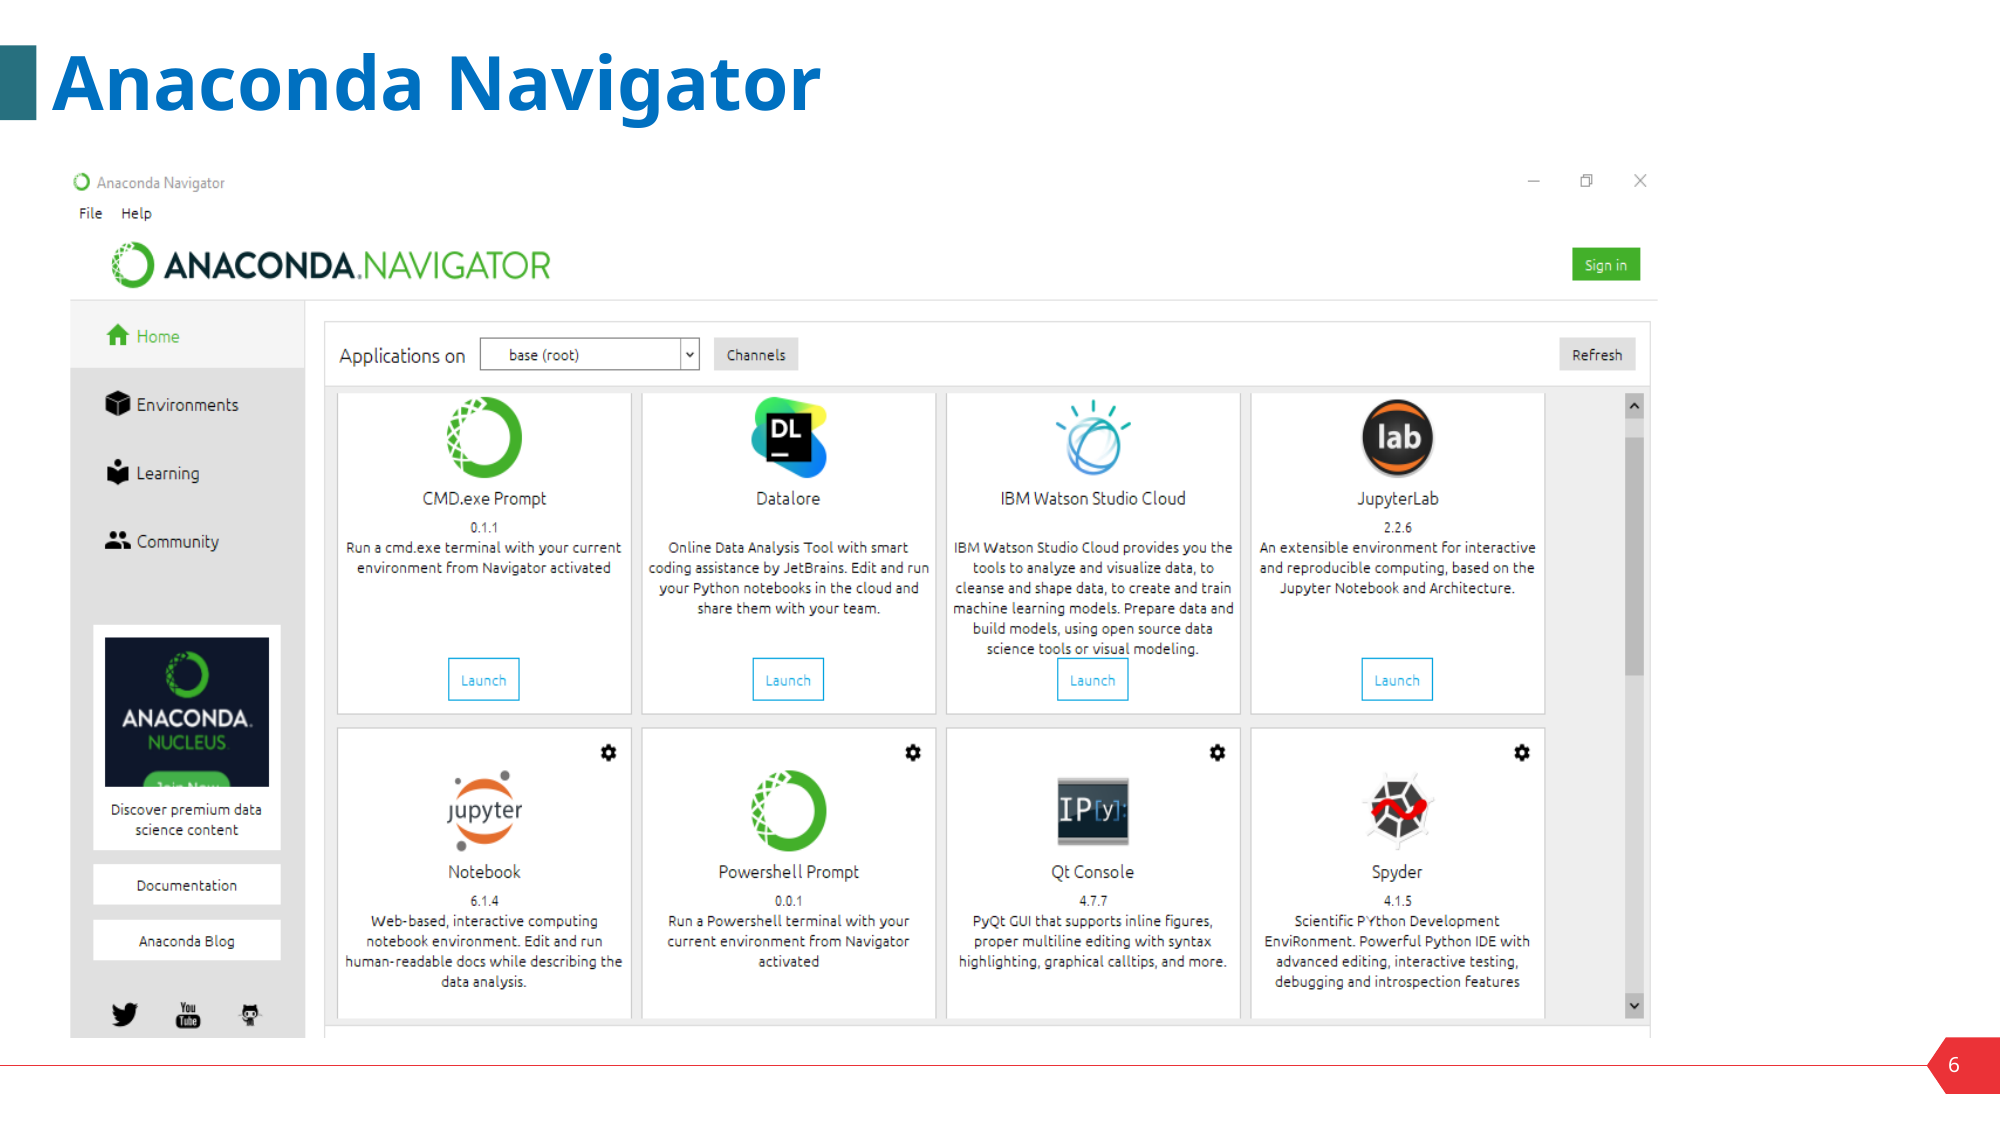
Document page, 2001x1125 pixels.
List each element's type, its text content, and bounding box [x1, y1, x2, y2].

text_box Anaconda Navigator [37, 27, 1727, 116]
picture [70, 168, 1658, 1038]
